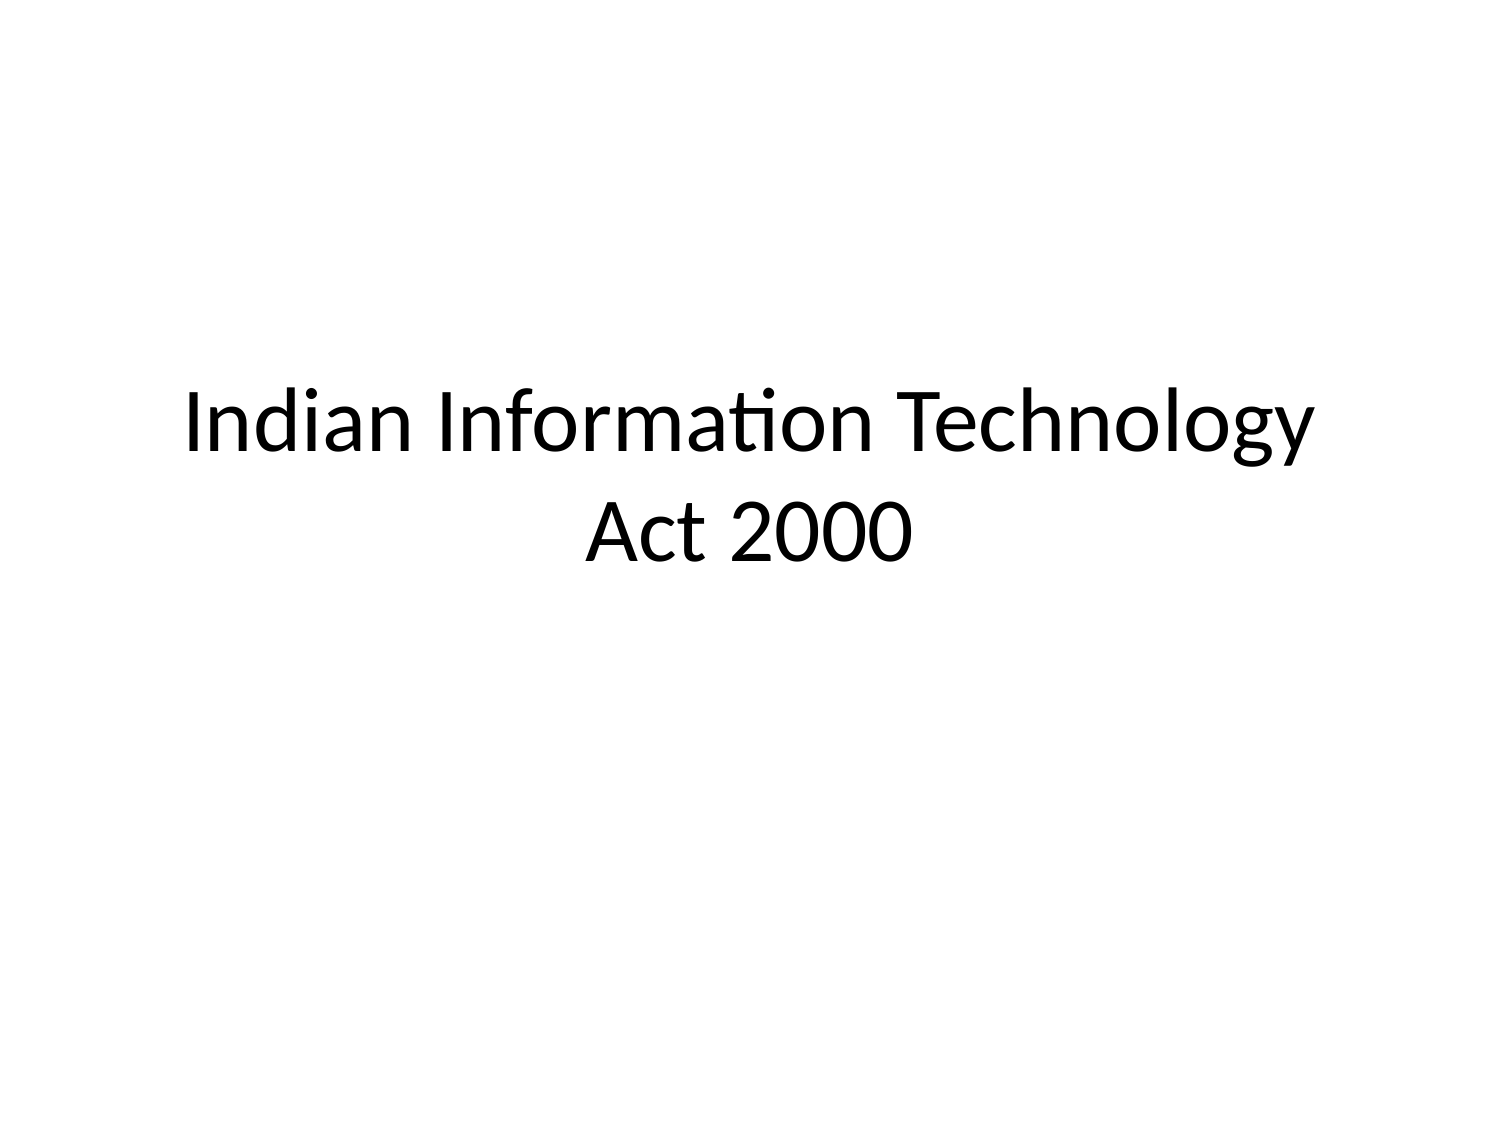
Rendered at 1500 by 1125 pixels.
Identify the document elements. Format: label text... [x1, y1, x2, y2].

title Indian Information Technology Act 2000 [112, 349, 1388, 591]
